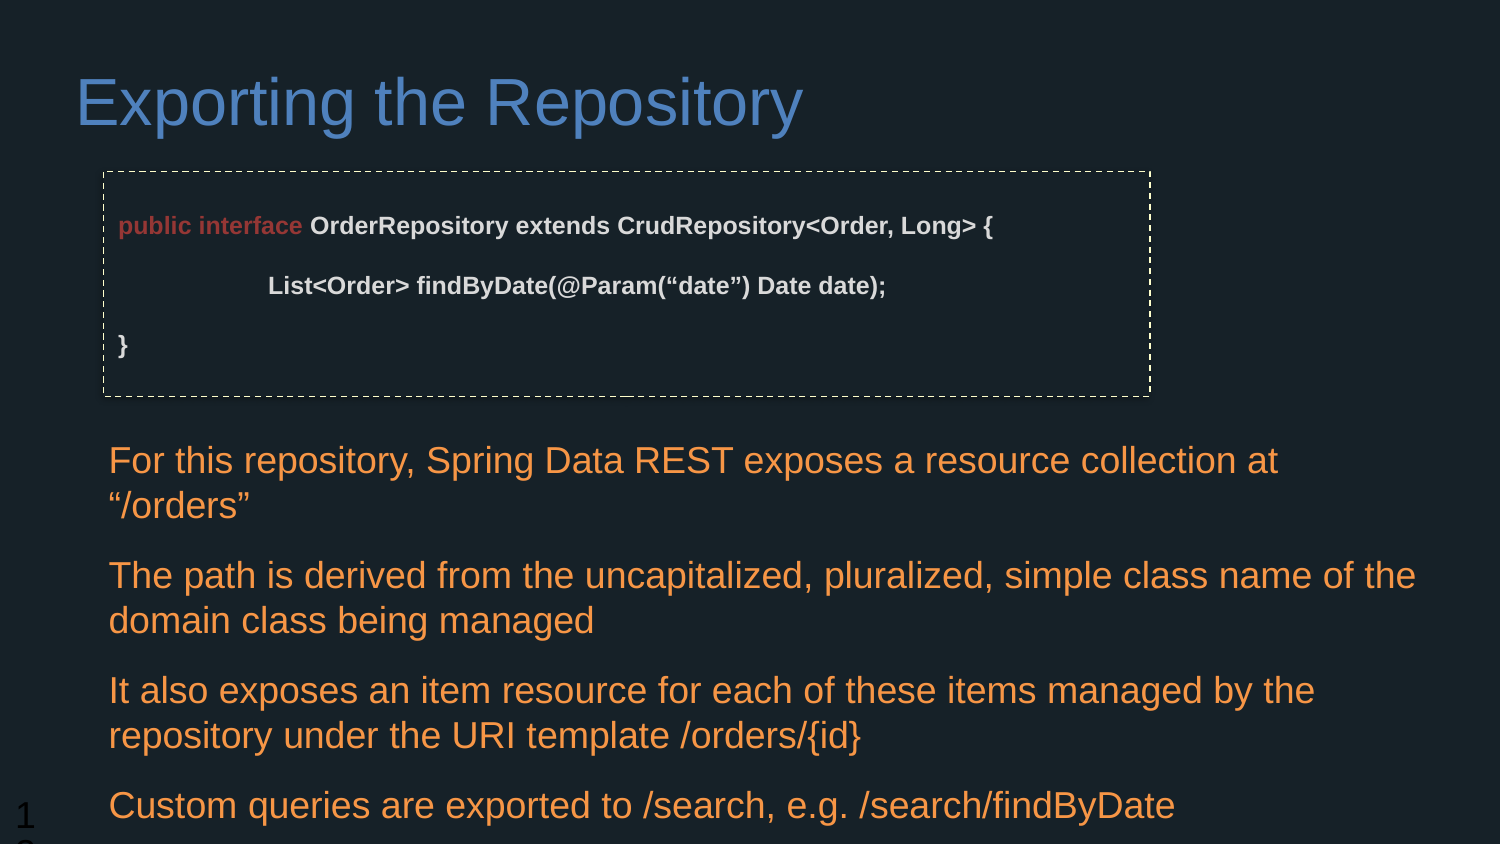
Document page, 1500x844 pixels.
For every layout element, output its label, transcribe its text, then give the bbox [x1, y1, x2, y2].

list For this repository, Spring Data REST exposes a resource collection at “/orders” The path is derived from the uncapitalized, pluralized, simple class name of the domain class being managed It also exposes an item resource for each of these items managed by the repository under the URI template /orders/{id} Custom queries are exported to /search, e.g. /search/findByDate [60, 420, 1440, 815]
slide_number 12 [0, 791, 62, 837]
title Exporting the Repository [60, 53, 1440, 129]
text_box public interface OrderRepository extends CrudRepository<Order, Long> { List<Order> findByDate(@Param(“date”) Date date); } [103, 171, 1151, 397]
